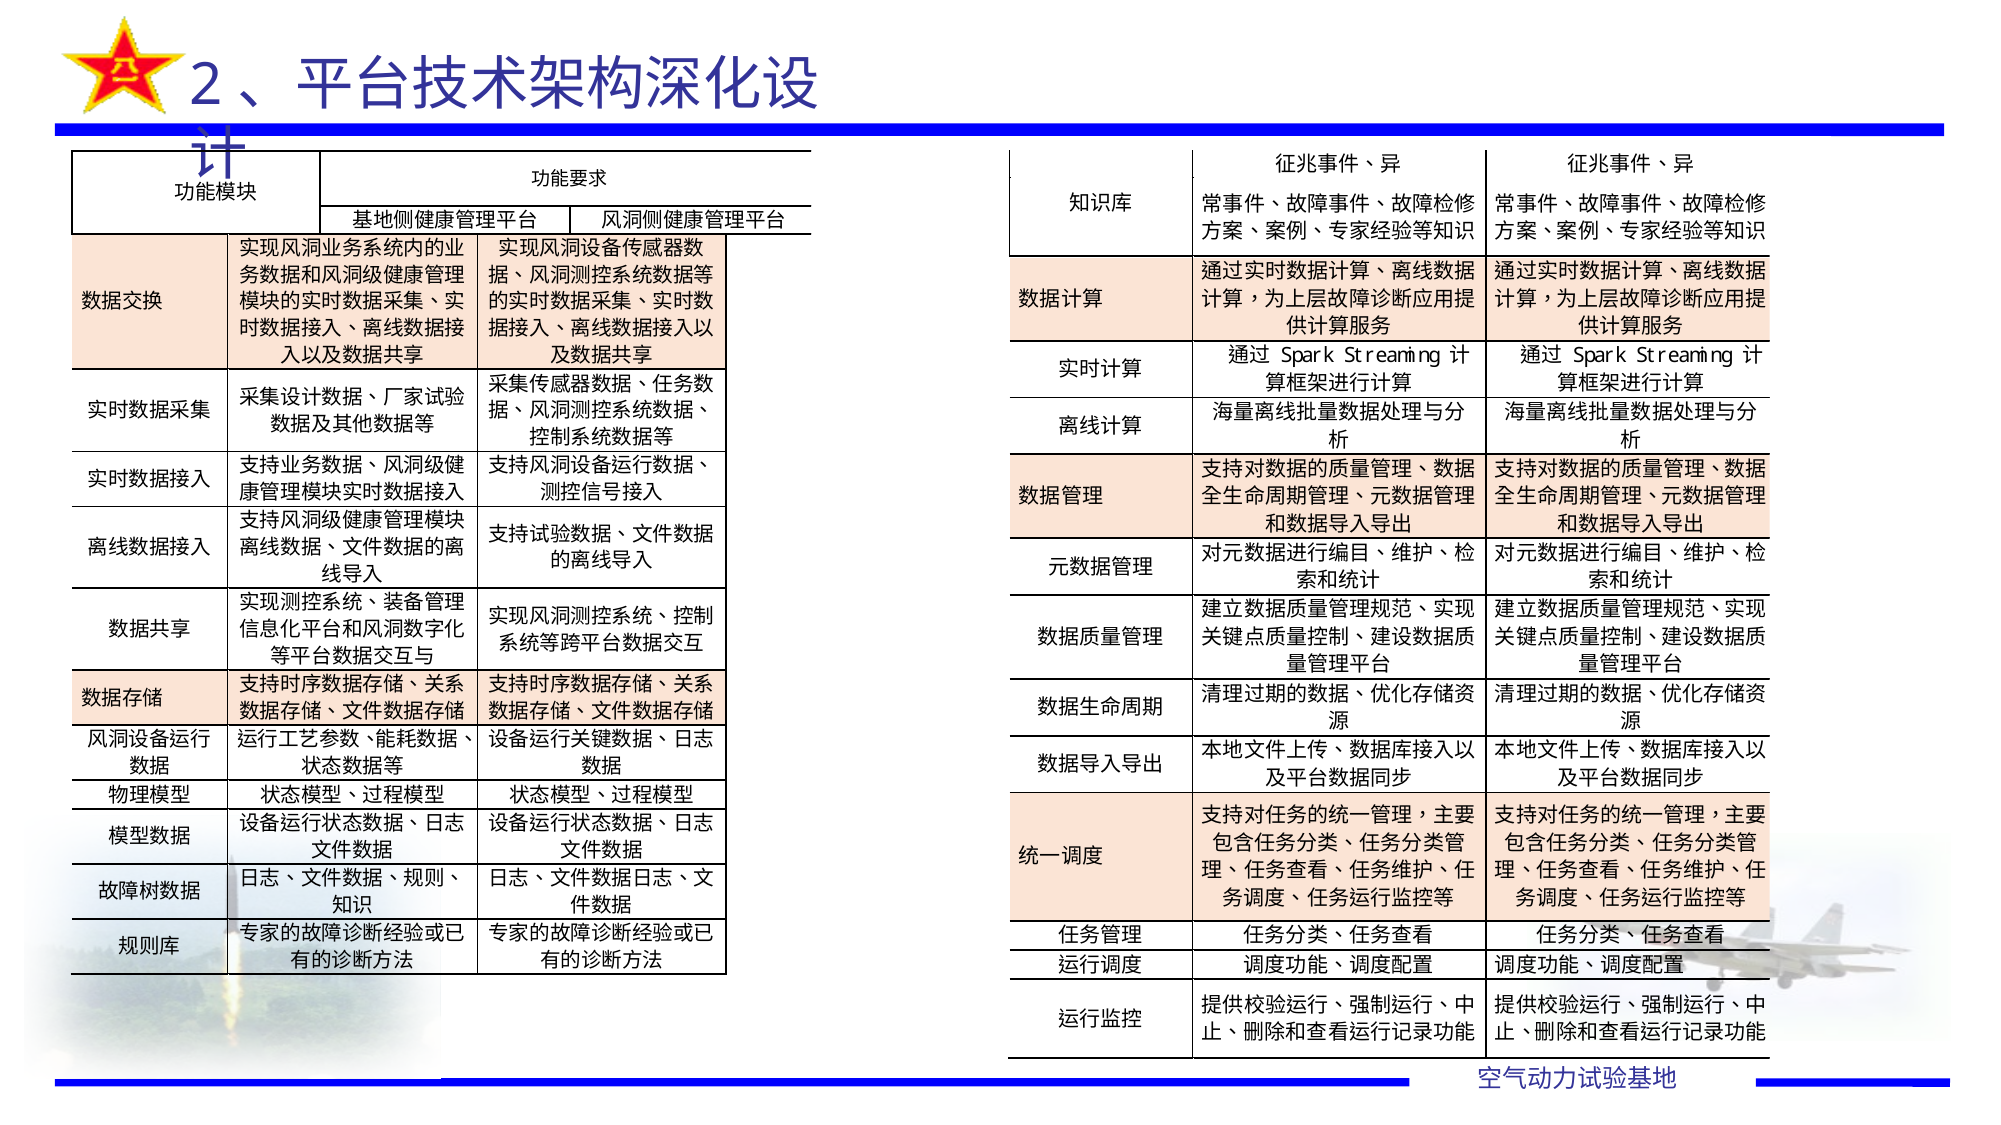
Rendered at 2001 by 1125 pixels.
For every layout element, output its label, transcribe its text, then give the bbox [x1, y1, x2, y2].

subtitle 2、平台技术架构深化设计 [174, 39, 883, 707]
table_cell 整数 [1774, 833, 1951, 1041]
table_cell 整数 [24, 816, 441, 1078]
picture [999, 149, 1770, 1100]
picture [60, 15, 188, 117]
picture [24, 149, 812, 1016]
